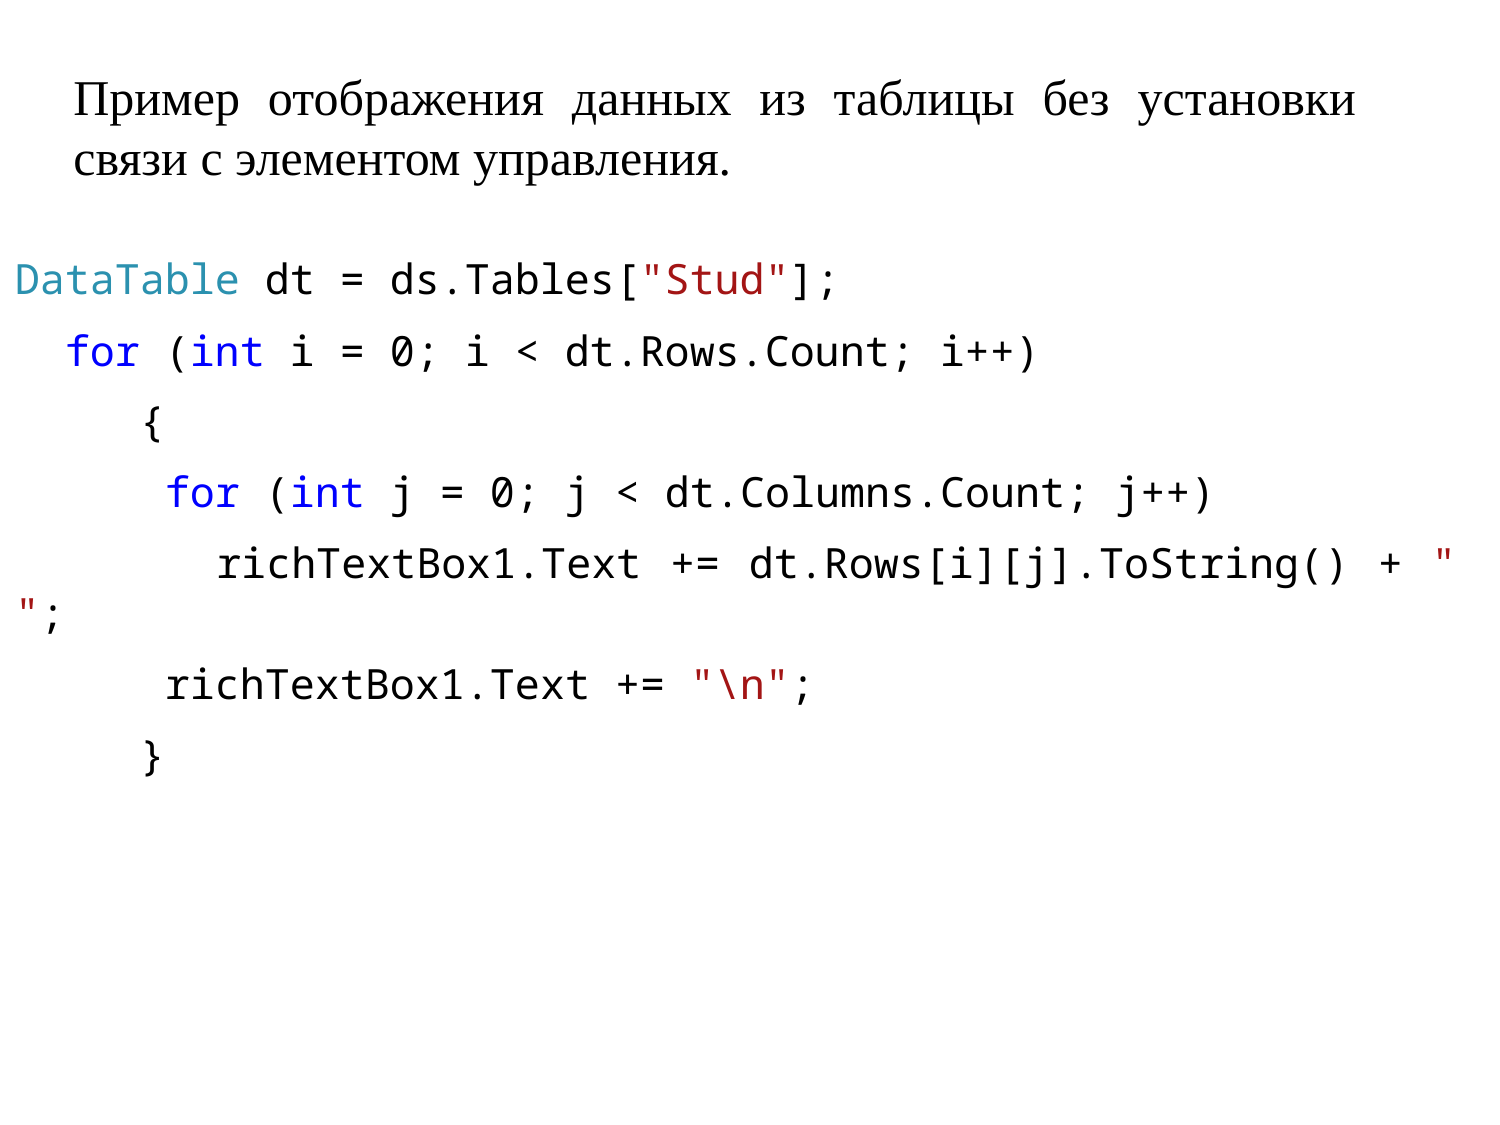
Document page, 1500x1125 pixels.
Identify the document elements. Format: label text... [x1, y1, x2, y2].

text_box DataTable dt = ds.Tables["Stud"]; for (int i = 0; i < dt.Rows.Count; i++) { for (int j = 0; j < dt.Columns.Count; j++) richTextBox1.Text += dt.Rows[i][j].ToString() + " "; richTextBox1.Text += "\n"; } [0, 246, 1500, 786]
text_box Пример отображения данных из таблицы без установки связи с элементом управления. [58, 58, 1372, 194]
